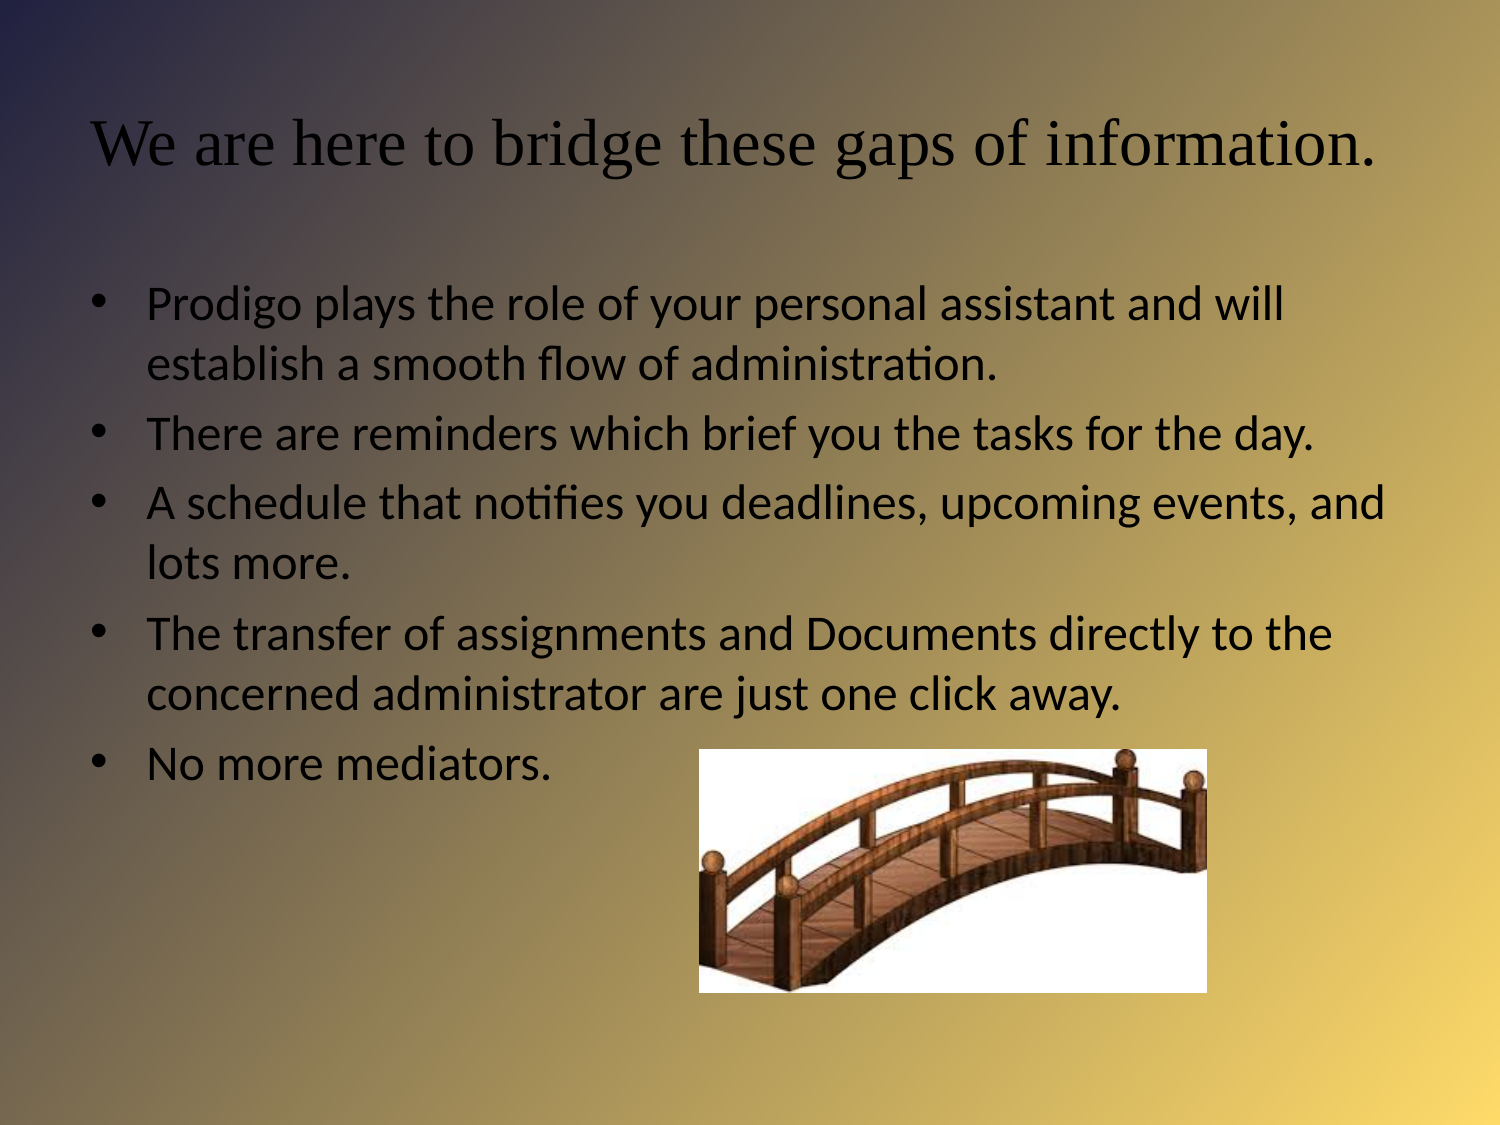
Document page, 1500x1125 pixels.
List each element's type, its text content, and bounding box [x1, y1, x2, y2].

picture [699, 749, 1207, 993]
title We are here to bridge these gaps of information. [75, 45, 1425, 233]
list Prodigo plays the role of your personal assistant and will establish a smooth flow of administration. There are reminders which brief you the tasks for the day. A schedule that notifies you deadlines, upcoming events, and lots more. The transfer of assignments and Documents directly to the concerned administrator are just one click away. No more mediators. [75, 262, 1425, 1005]
